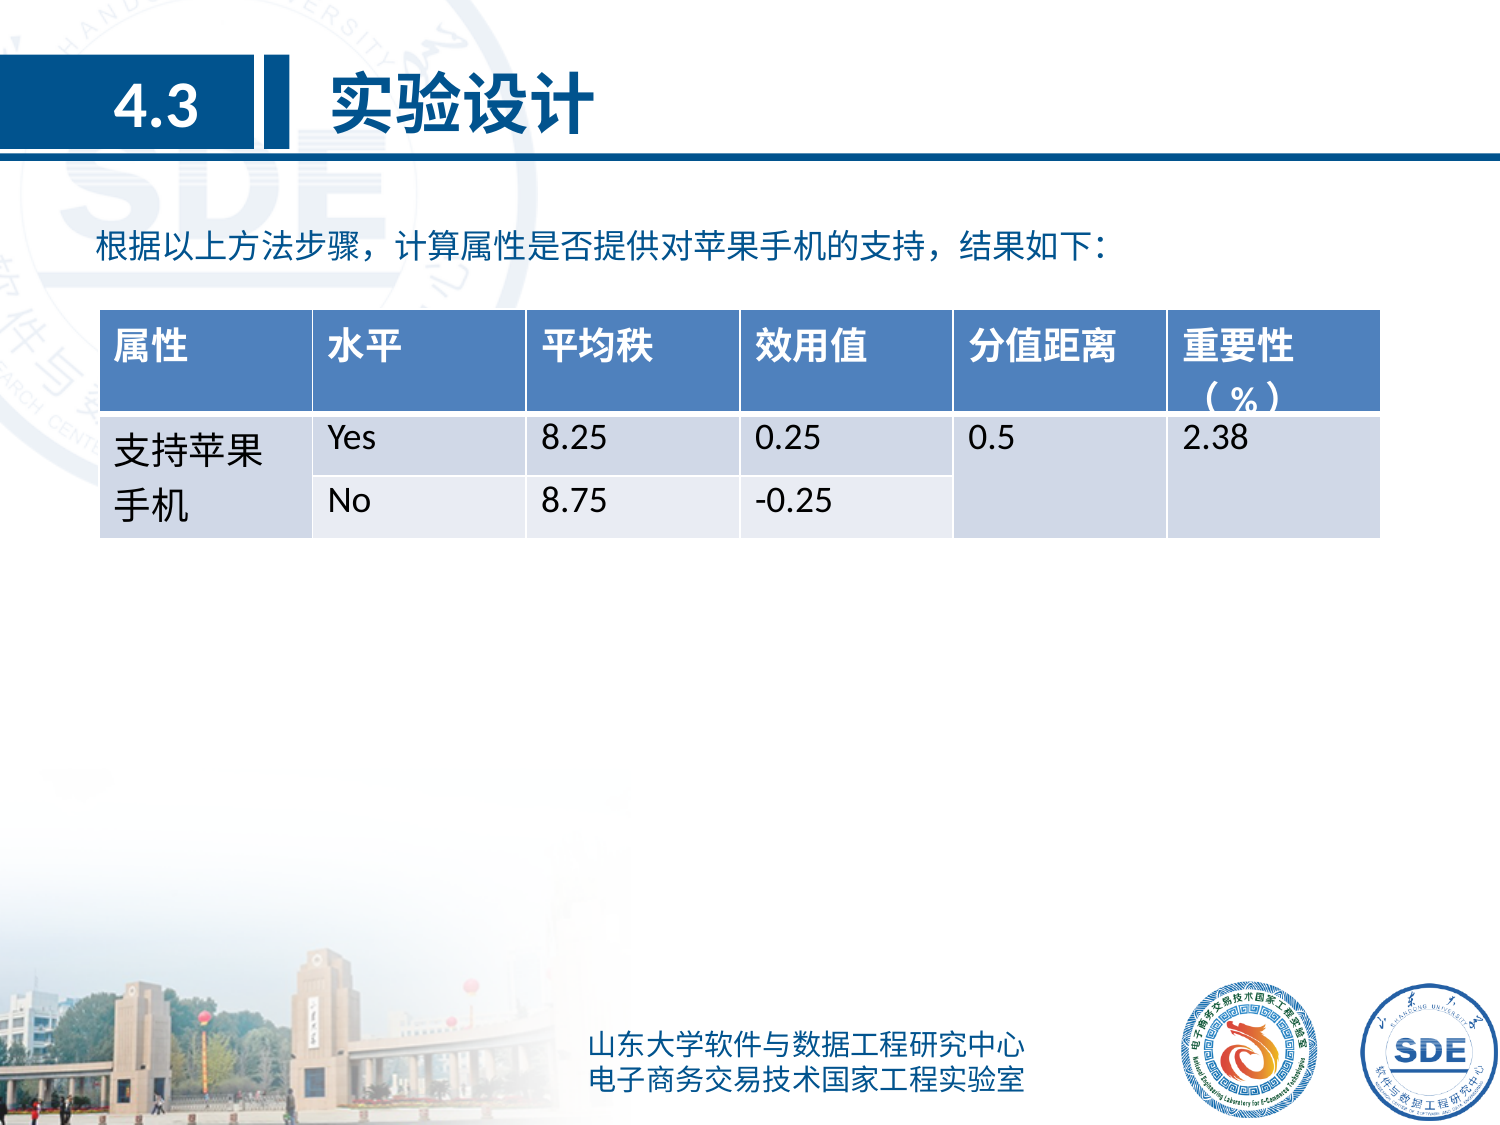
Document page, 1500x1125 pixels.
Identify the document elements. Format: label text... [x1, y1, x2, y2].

text_box 4.3 [98, 53, 252, 148]
text_box 根据以上方法步骤，计算属性是否提供对苹果手机的支持，结果如下： [80, 197, 1463, 393]
table_header 属性 [100, 310, 312, 411]
picture [0, 161, 1500, 1125]
table_cell 8.75 [527, 477, 739, 538]
table_cell No [313, 477, 525, 538]
picture [0, 0, 1500, 153]
table_header 效用值 [741, 310, 952, 411]
table_header 重要性（%） [1168, 310, 1380, 411]
table_cell 支持苹果手机 [100, 417, 312, 538]
table_cell -0.25 [741, 477, 952, 538]
table_cell 8.25 [527, 417, 739, 475]
table_header 水平 [313, 310, 525, 411]
table_cell 0.25 [741, 417, 952, 475]
table_header 分值距离 [954, 310, 1166, 411]
table_header 平均秩 [527, 310, 739, 411]
text_box 实验设计 [314, 54, 1187, 149]
table_cell Yes [313, 417, 525, 475]
table_cell 2.38 [1168, 417, 1380, 538]
table_cell 0.5 [954, 417, 1166, 538]
